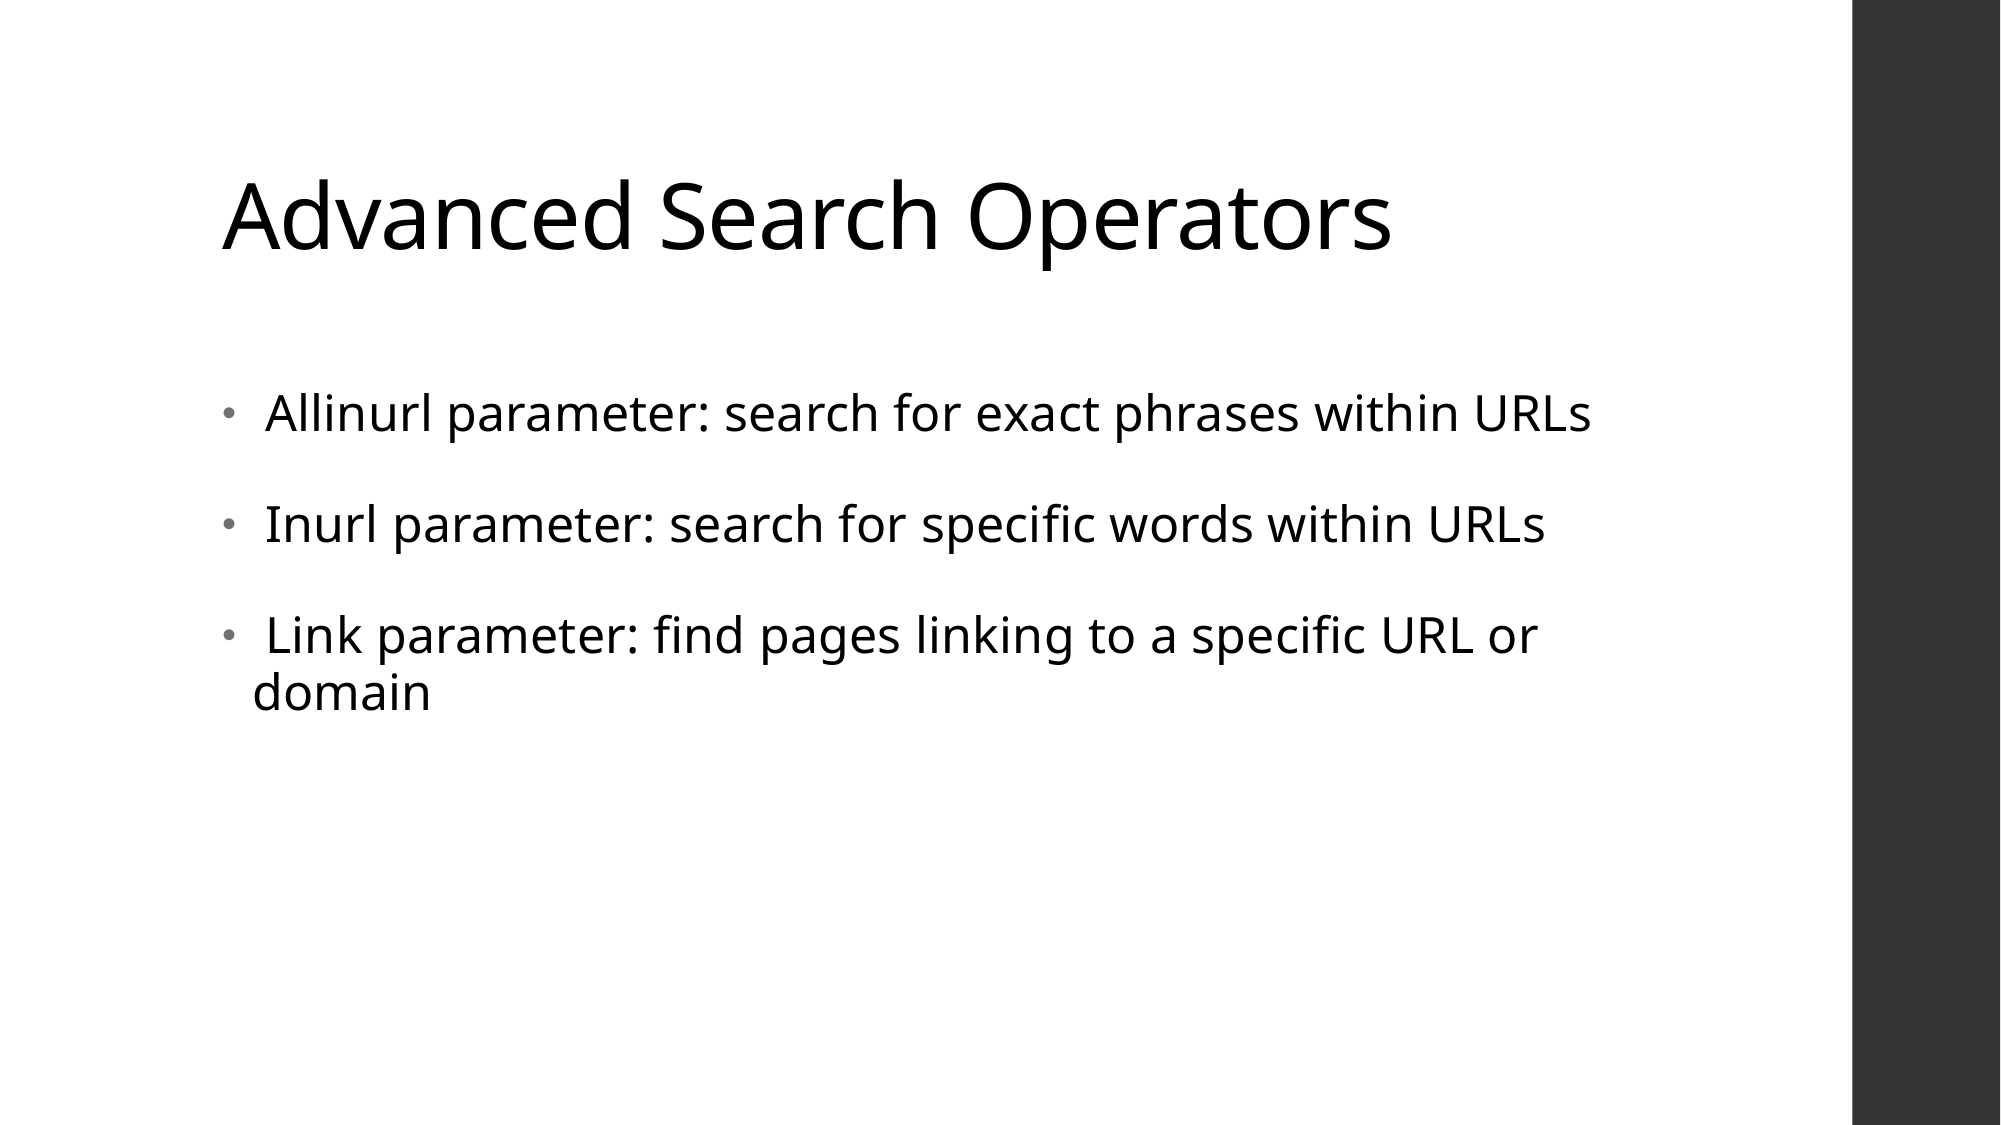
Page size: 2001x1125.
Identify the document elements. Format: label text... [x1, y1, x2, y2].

title Advanced Search Operators [206, 60, 1797, 278]
list Allinurl parameter: search for exact phrases within URLs Inurl parameter: search for specific words within URLs Link parameter: find pages linking to a specific URL or domain [206, 299, 1617, 1014]
